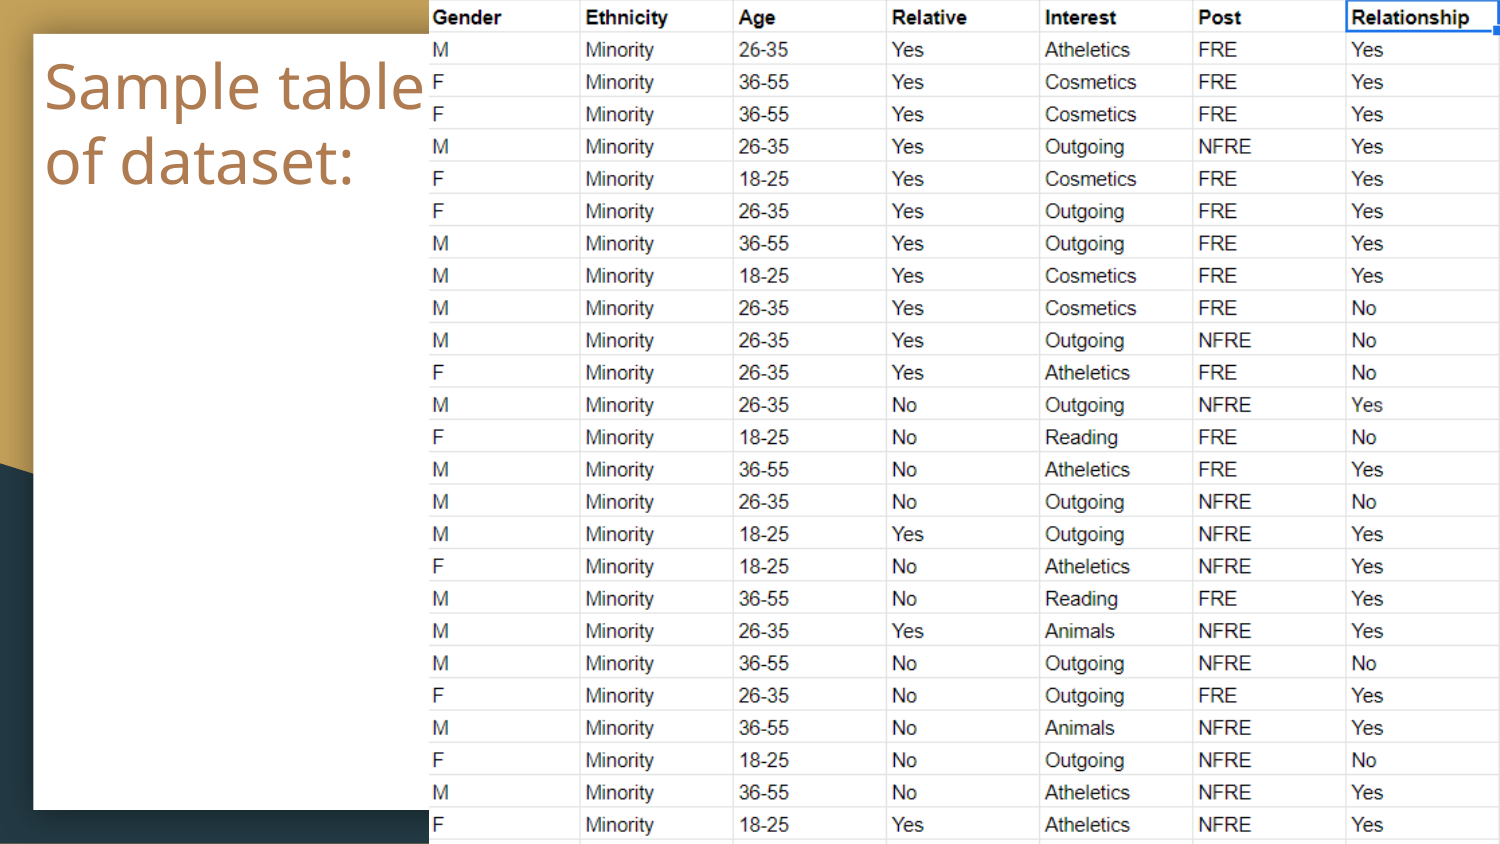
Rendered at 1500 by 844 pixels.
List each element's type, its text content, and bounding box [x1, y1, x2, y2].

title Sample table of dataset: [29, 32, 423, 259]
picture [428, 0, 1500, 844]
